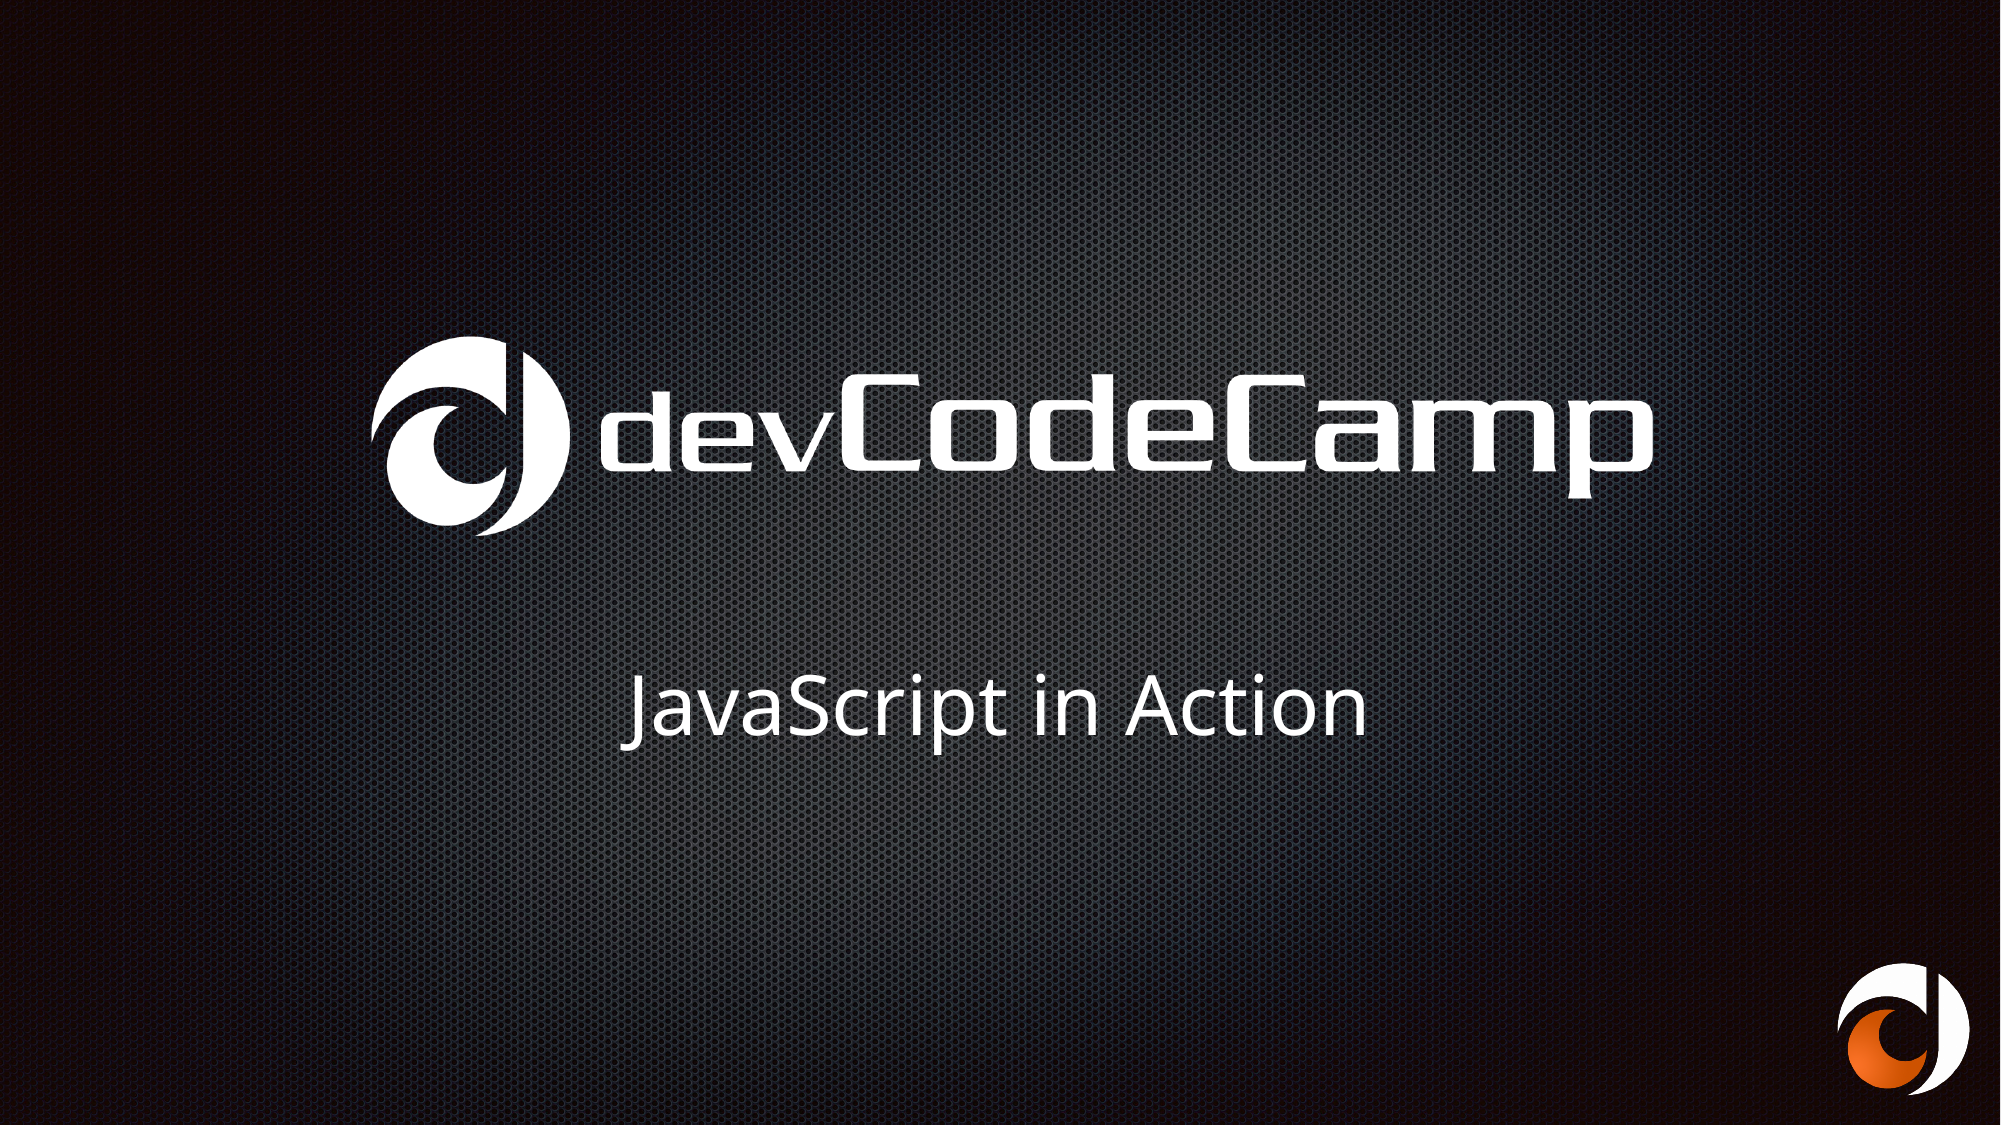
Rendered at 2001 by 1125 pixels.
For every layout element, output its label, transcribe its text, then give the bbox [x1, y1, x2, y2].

title JavaScript in Action [539, 674, 1460, 762]
picture [0, 0, 2001, 1125]
